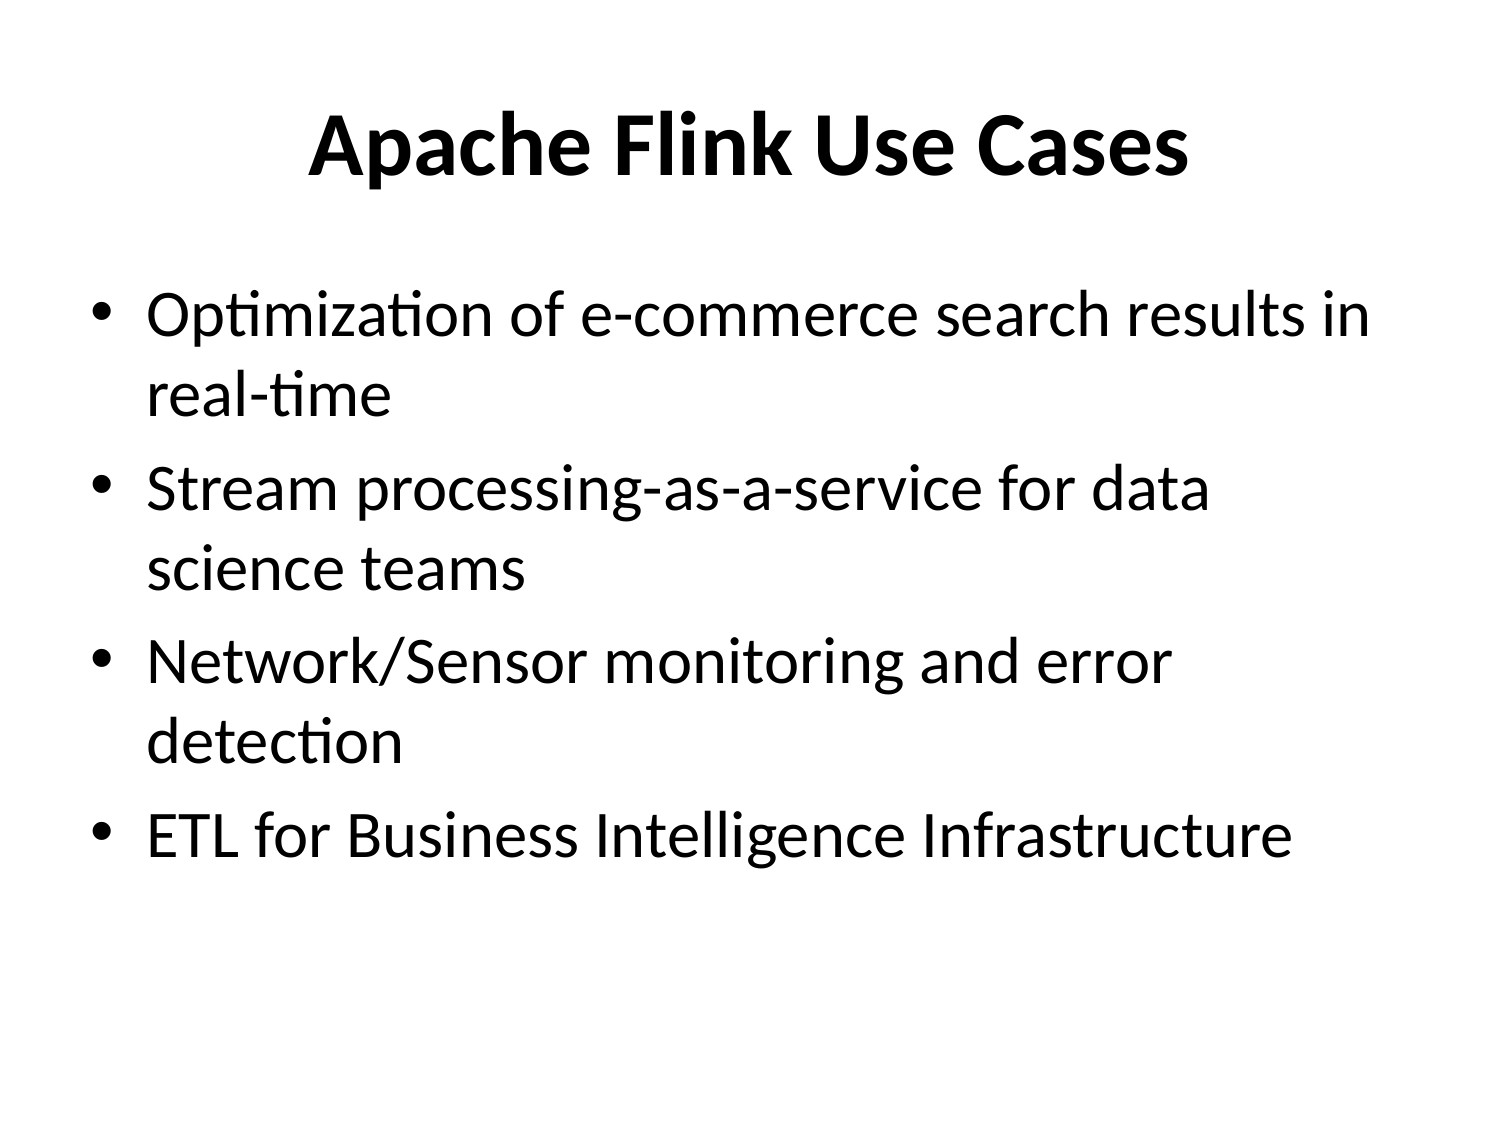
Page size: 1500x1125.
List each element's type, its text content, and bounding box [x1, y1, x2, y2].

list Optimization of e-commerce search results in real-time Stream processing-as-a-service for data science teams Network/Sensor monitoring and error detection ETL for Business Intelligence Infrastructure [75, 262, 1425, 1005]
title Apache Flink Use Cases [75, 45, 1425, 233]
